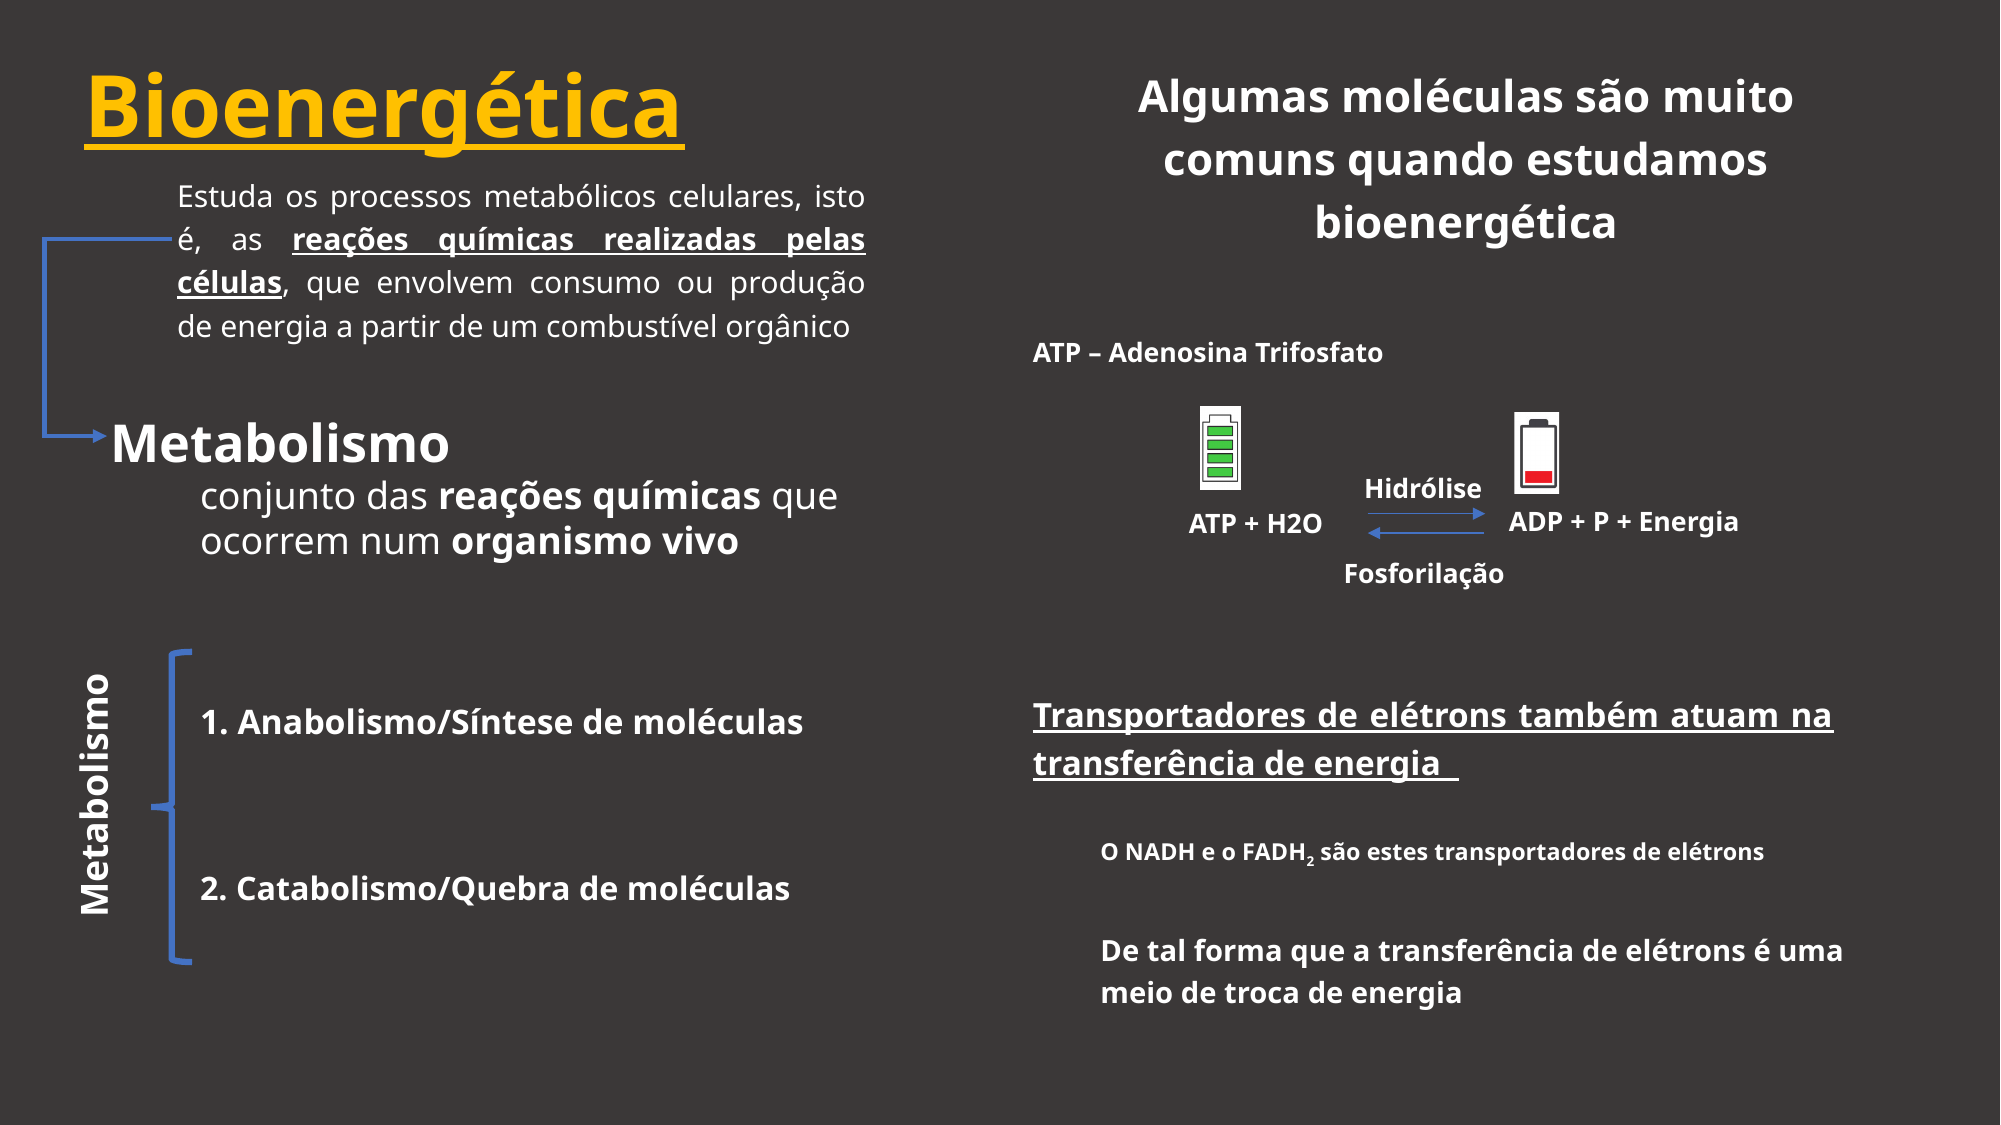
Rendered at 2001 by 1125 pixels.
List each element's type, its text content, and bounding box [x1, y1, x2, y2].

text_box Fosforilação [1328, 552, 1524, 598]
text_box 2. Catabolismo/Quebra de moléculas [193, 849, 815, 932]
text_box conjunto das reações químicas que ocorrem num organismo vivo [185, 464, 956, 570]
text_box Metabolismo [54, 604, 137, 986]
text_box Transportadores de elétrons também atuam na transferência de energia [1017, 673, 1849, 796]
text_box O NADH e o FADH2 são estes transportadores de elétrons [1085, 812, 1908, 887]
text_box [151, 651, 193, 963]
text_box 1. Anabolismo/Síntese de moléculas [193, 682, 881, 765]
text_box Hidrólise [1349, 467, 1504, 514]
text_box De tal forma que a transferência de elétrons é uma meio de troca de energia [1085, 905, 1860, 1029]
text_box Estuda os processos metabólicos celulares, isto é, as reações químicas realizadas pelas células, que envolvem consumo ou produção de energia a partir de um combustível orgânico [162, 143, 881, 370]
text_box Metabolismo [90, 404, 472, 487]
text_box ATP + H2O [1173, 502, 1369, 548]
title Bioenergética [63, 50, 706, 169]
picture [1514, 412, 1560, 494]
text_box ATP – Adenosina Trifosfato [1017, 331, 1467, 378]
text_box Algumas moléculas são muito comuns quando estudamos bioenergética [1055, 50, 1878, 256]
text_box ADP + P + Energia [1494, 500, 1784, 546]
picture [1200, 406, 1242, 490]
